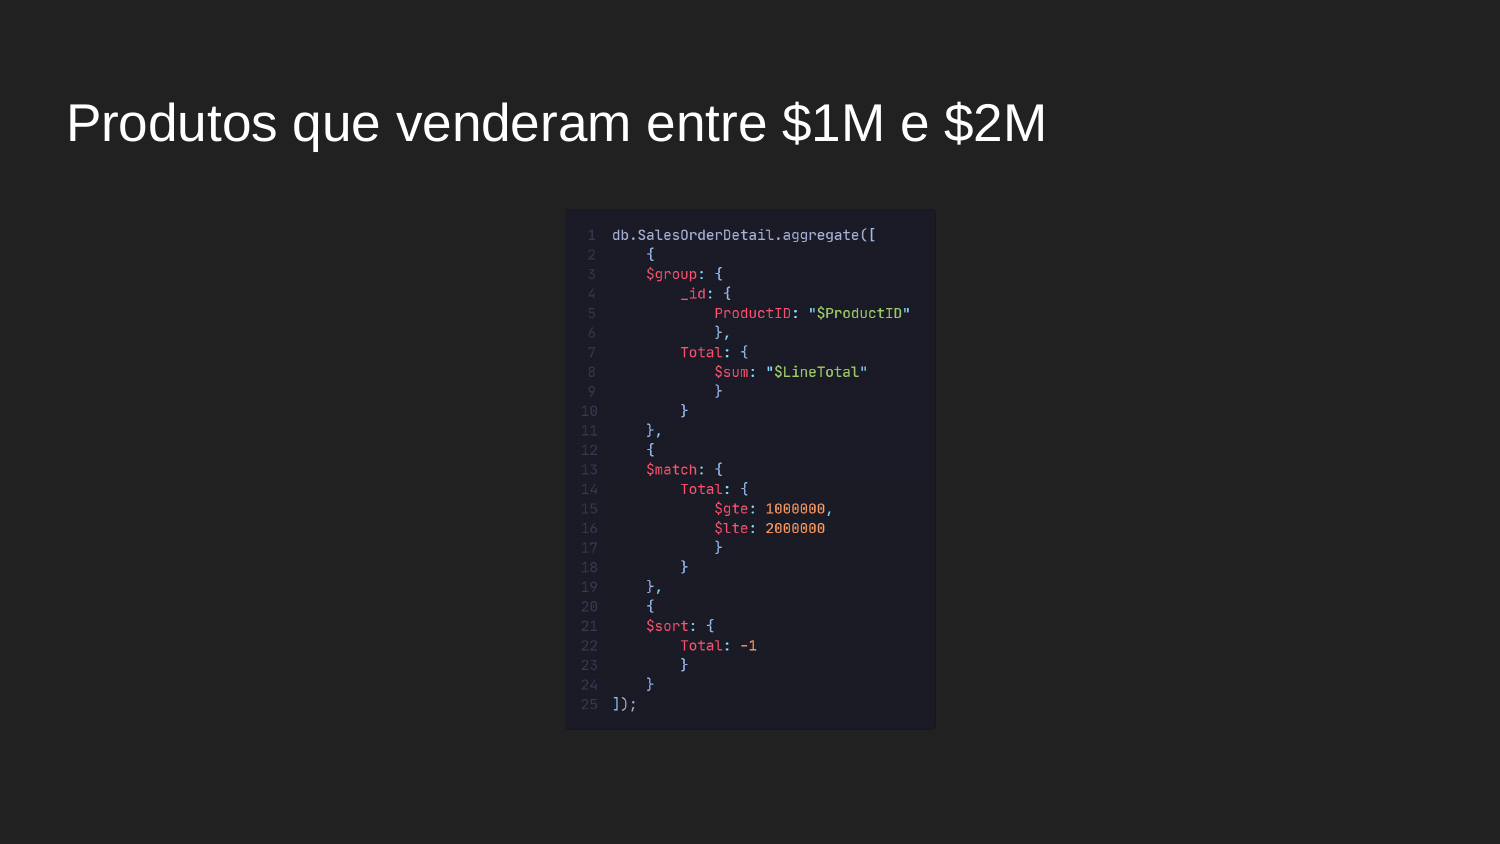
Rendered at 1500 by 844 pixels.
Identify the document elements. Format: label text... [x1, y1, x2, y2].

picture [530, 174, 970, 764]
title Produtos que venderam entre $1M e $2M [51, 72, 1449, 167]
